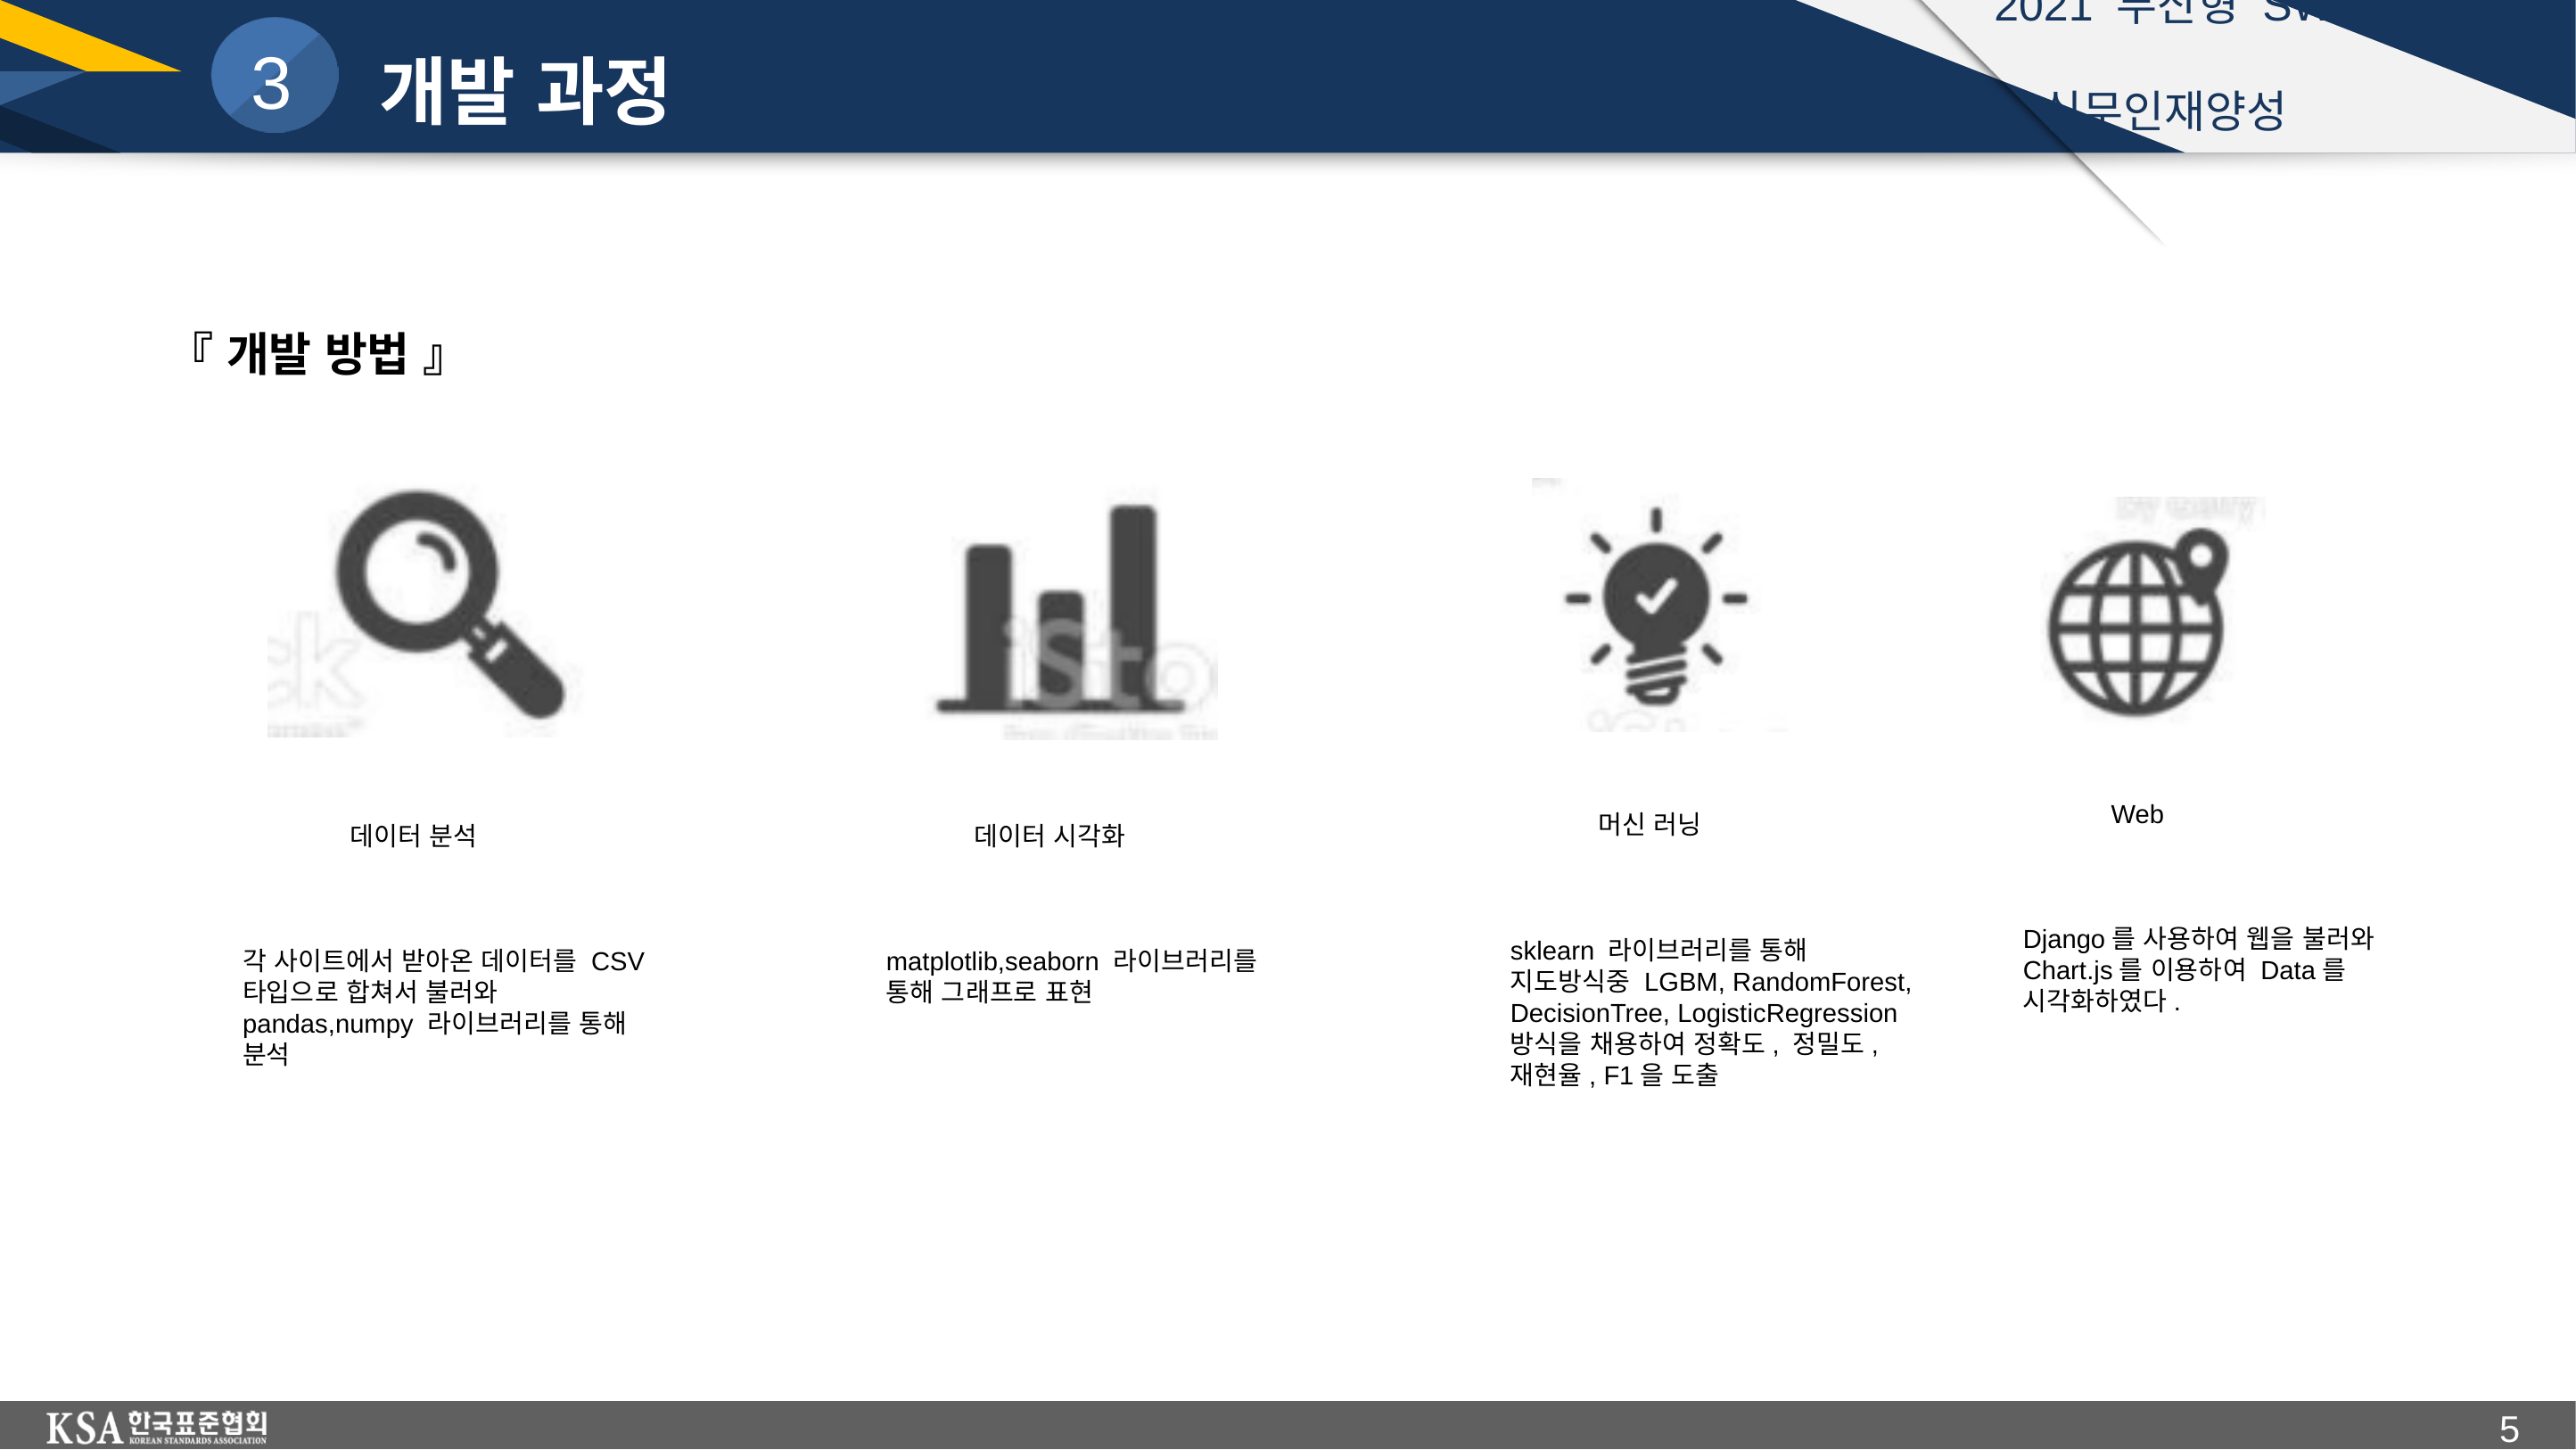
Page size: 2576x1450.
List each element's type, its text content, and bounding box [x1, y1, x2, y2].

text_box 데이터 시각화 [960, 806, 1165, 864]
text_box sklearn 라이브러리를 통해 지도방식중 LGBM, RandomForest, DecisionTree, LogisticRegression 방식을 채용하여 정확도, 정밀도,재현율, F1을 도출 [1496, 920, 1946, 1103]
text_box 각 사이트에서 받아온 데이터를 CSV 타입으로 합쳐서 불러와 pandas,numpy 라이브러리를 통해 분석 [229, 931, 678, 1083]
text_box Django를 사용하여 웹을 불러와 Chart.js를 이용하여 Data를 시각화하였다. [2010, 909, 2458, 1030]
picture [43, 1405, 274, 1448]
picture [907, 478, 1218, 740]
picture [267, 463, 609, 738]
picture [2058, 98, 2067, 107]
picture [1532, 478, 1789, 732]
text_box matplotlib,seaborn 라이브러리를 통해 그래프로 표현 [873, 931, 1288, 1052]
text_box Web [2097, 784, 2301, 842]
picture [0, 0, 2576, 261]
text_box 머신 러닝 [1584, 795, 1789, 853]
picture [2009, 497, 2266, 738]
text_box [210, 16, 720, 134]
text_box 『 개발 방법 』 [153, 310, 562, 394]
text_box 데이터 분석 [336, 806, 540, 864]
